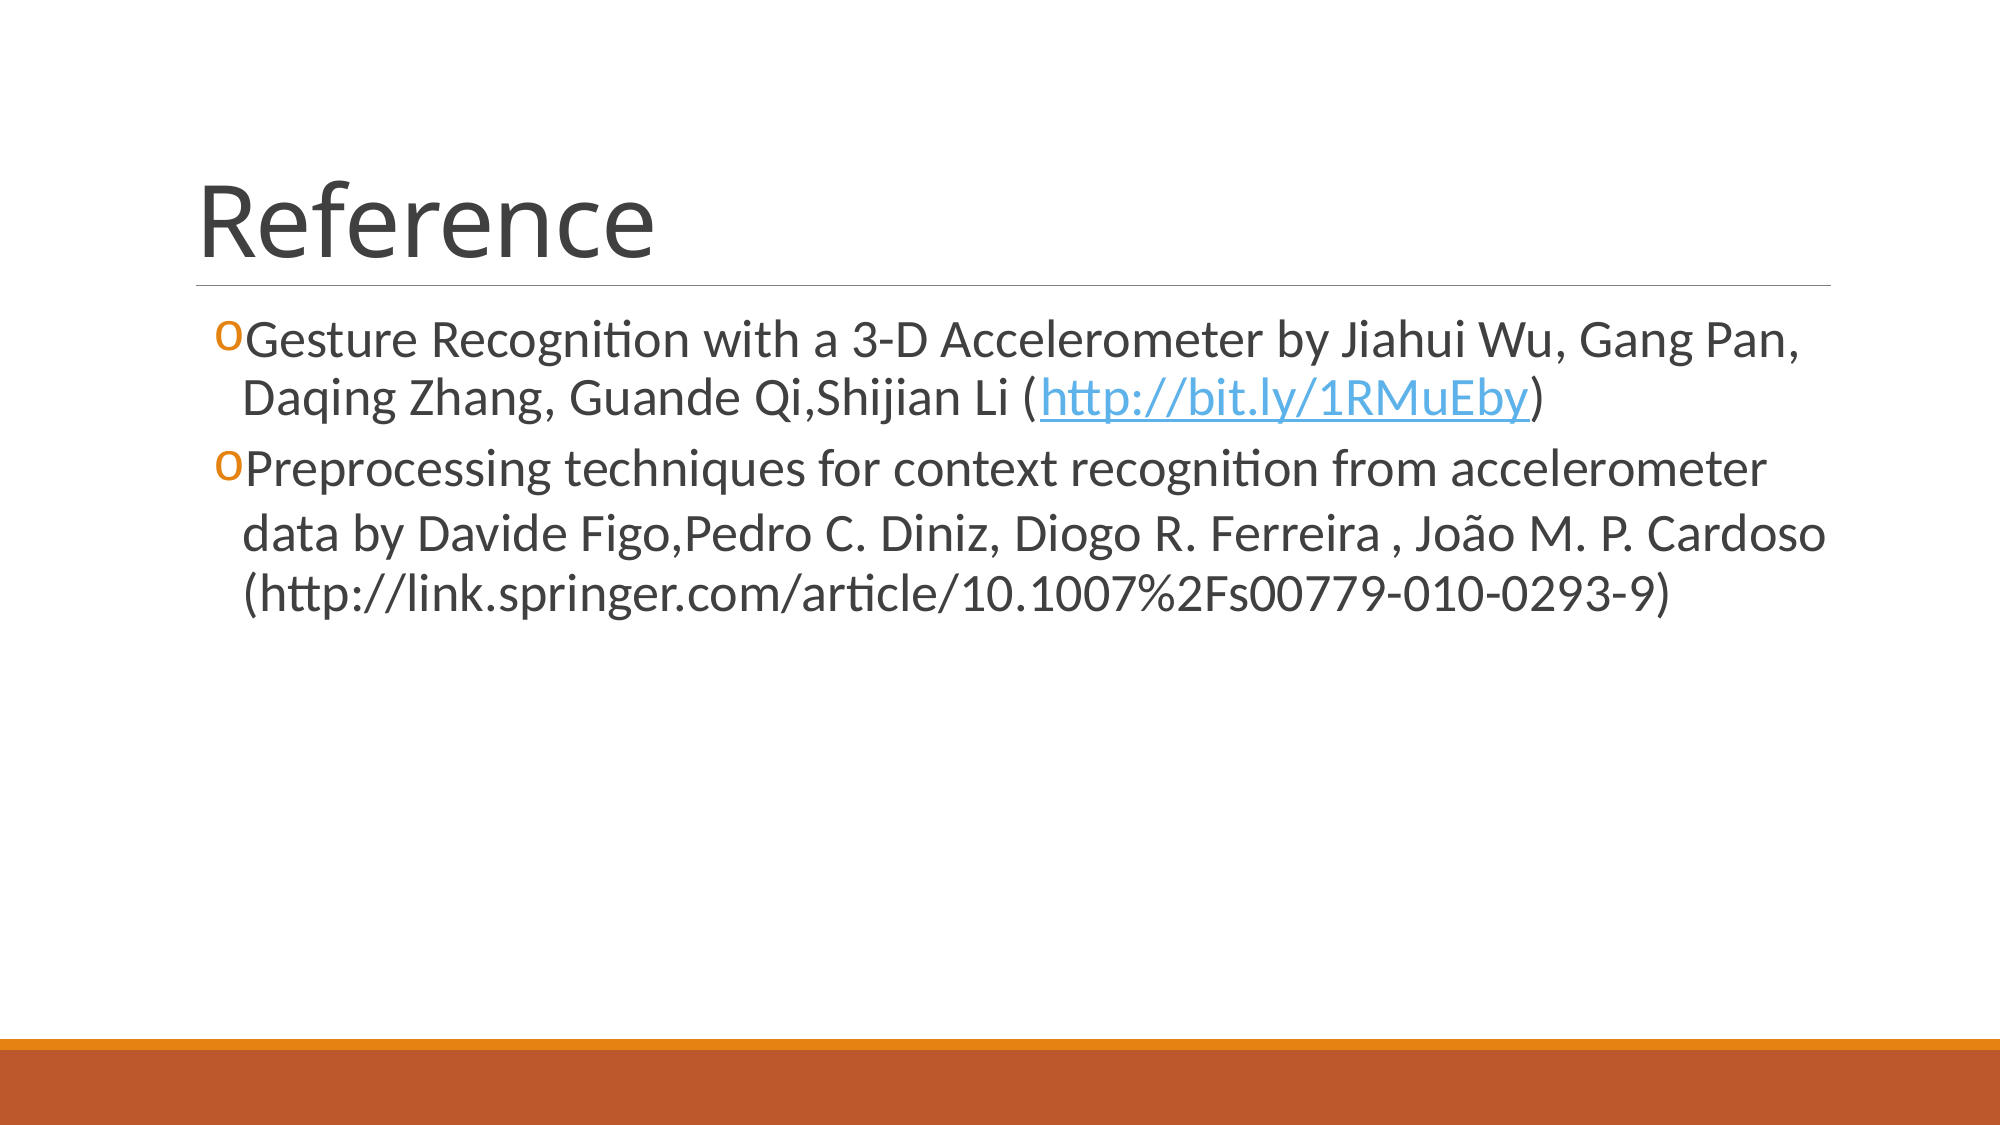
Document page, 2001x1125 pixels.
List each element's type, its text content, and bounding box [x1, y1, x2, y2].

title Reference [180, 47, 1830, 285]
list Gesture Recognition with a 3-D Accelerometer by Jiahui Wu, Gang Pan, Daqing Zhang, Guande Qi,Shijian Li (http://bit.ly/1RMuEby) Preprocessing techniques for context recognition from accelerometer data by Davide Figo,Pedro C. Diniz, Diogo R. Ferreira , João M. P. Cardoso (http://link.springer.com/article/10.1007%2Fs00779-010-0293-9) [180, 302, 1830, 963]
